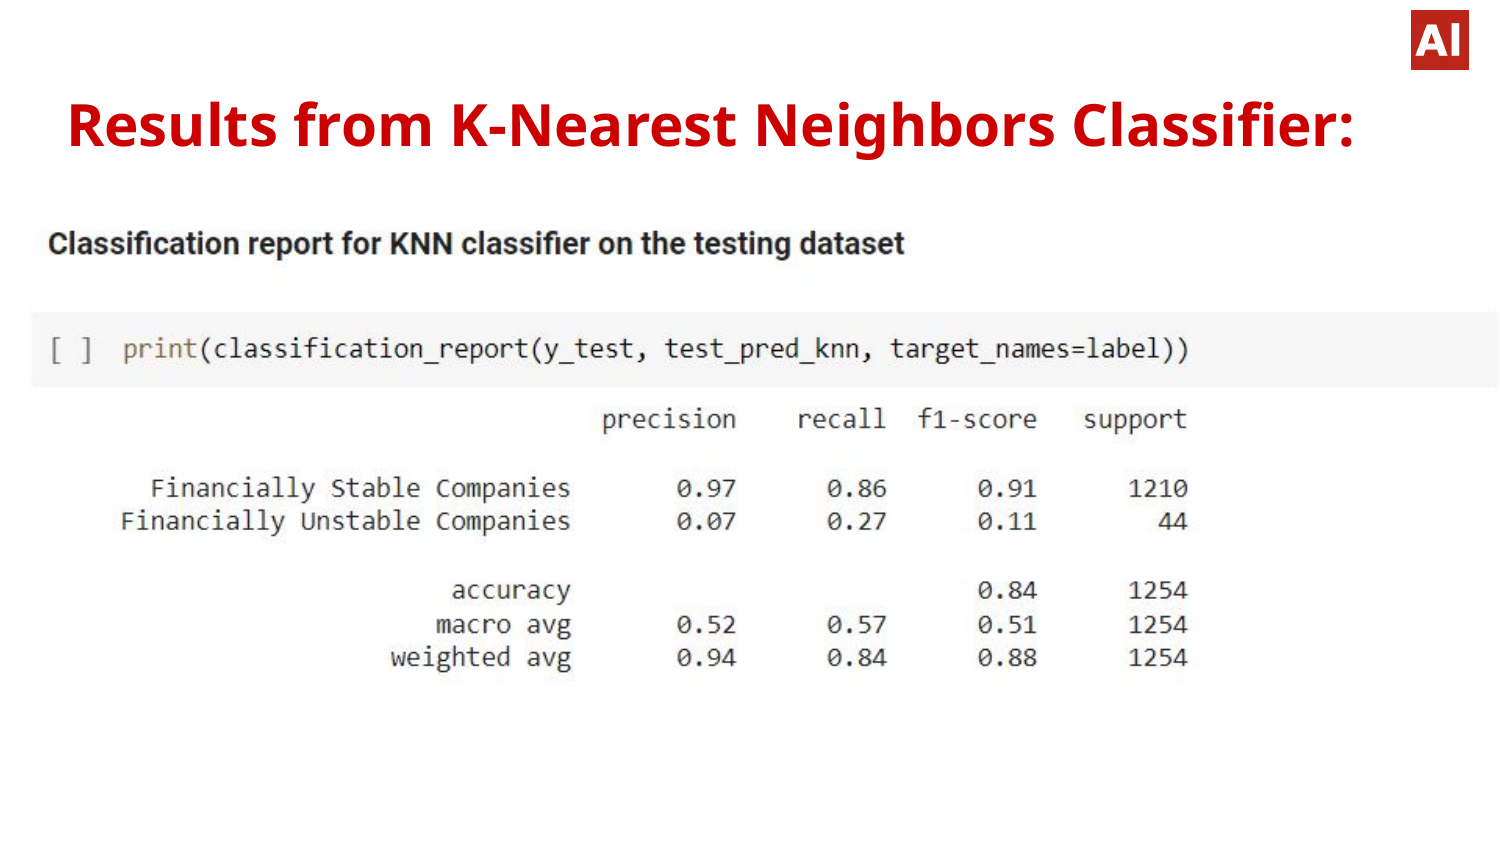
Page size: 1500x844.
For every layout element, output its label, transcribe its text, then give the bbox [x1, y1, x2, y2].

picture [1411, 10, 1469, 70]
picture [12, 206, 1500, 732]
title Results from K-Nearest Neighbors Classifier: [51, 72, 1449, 167]
